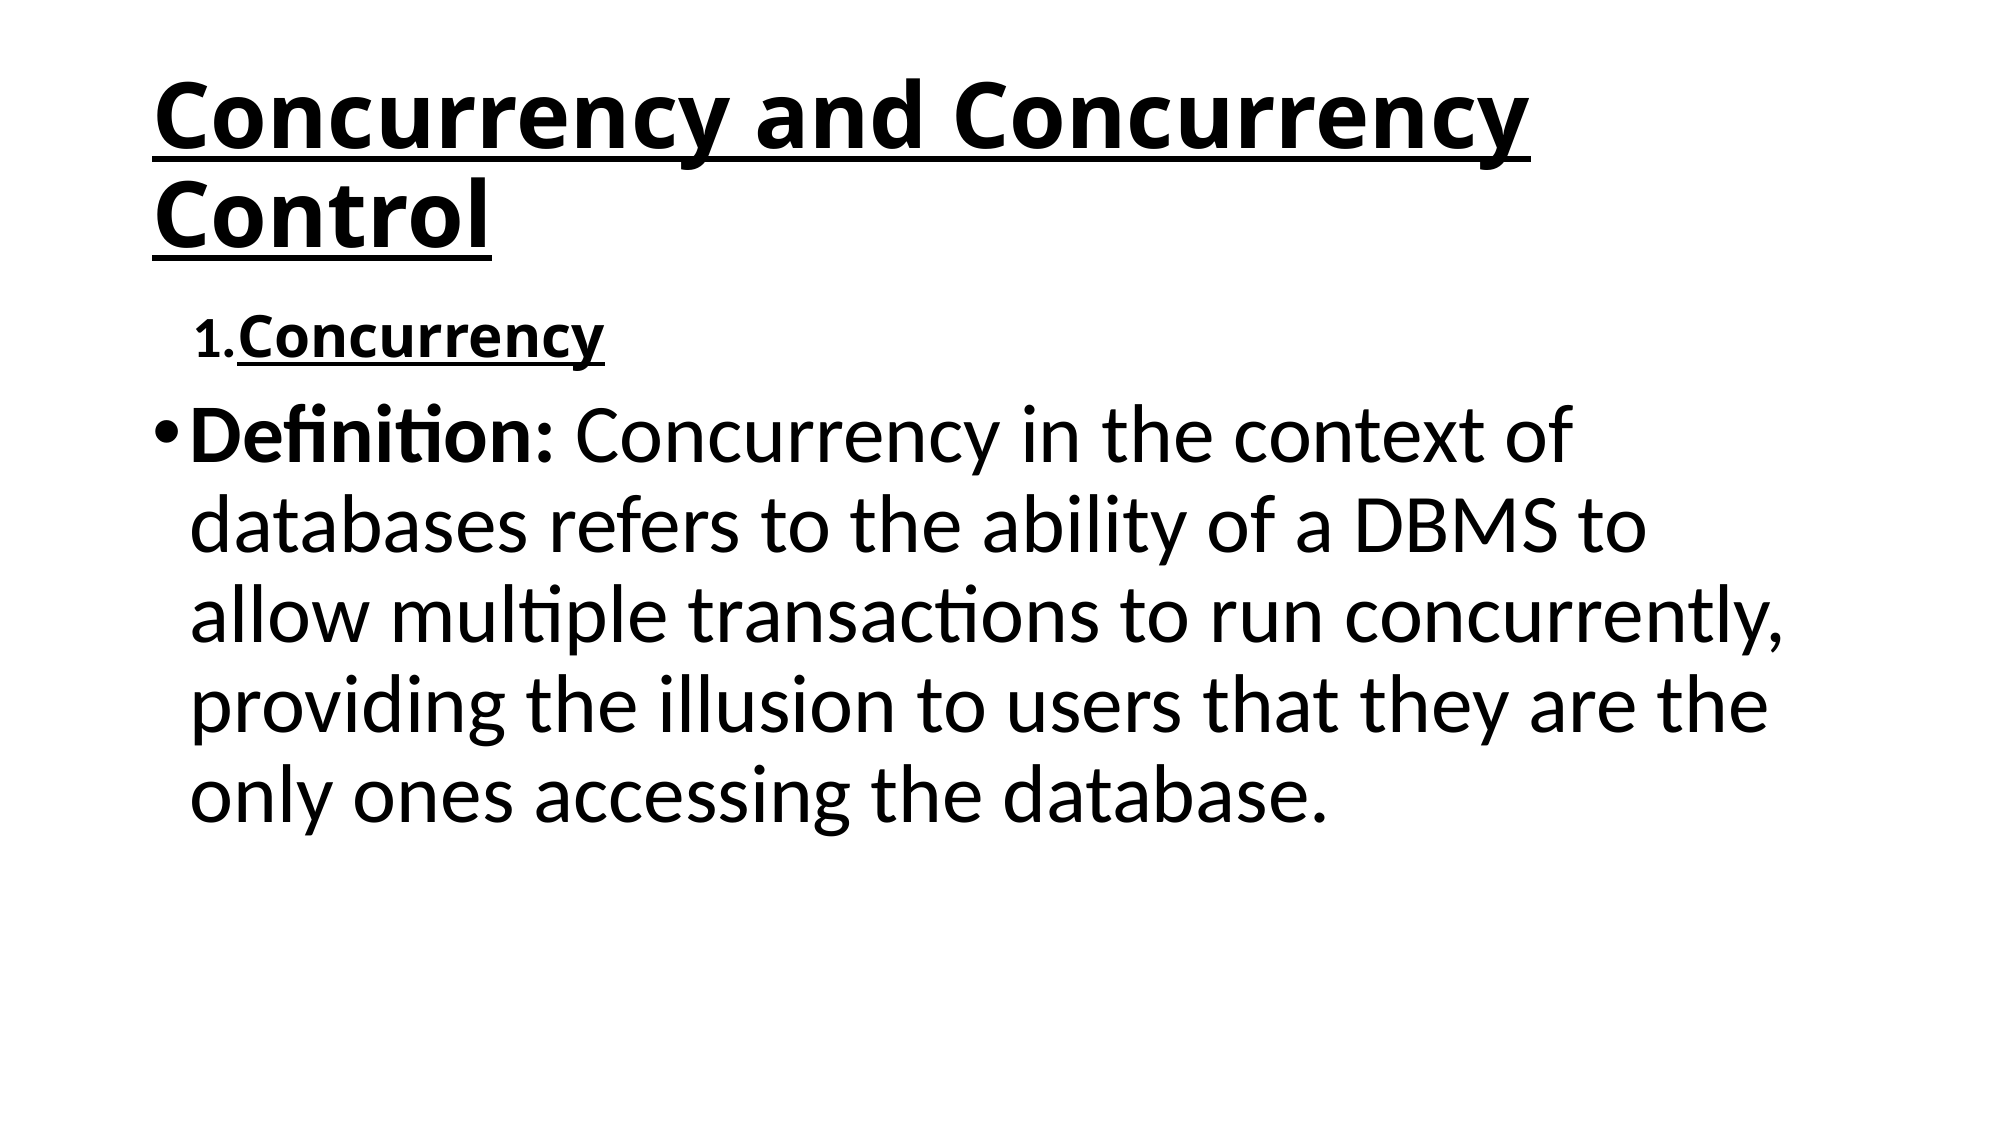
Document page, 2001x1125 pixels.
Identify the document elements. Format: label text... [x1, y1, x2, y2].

title Concurrency and Concurrency Control [137, 59, 1863, 278]
list 1.Concurrency Definition: Concurrency in the context of databases refers to the ability of a DBMS to allow multiple transactions to run concurrently, providing the illusion to users that they are the only ones accessing the database. [137, 299, 1863, 1014]
